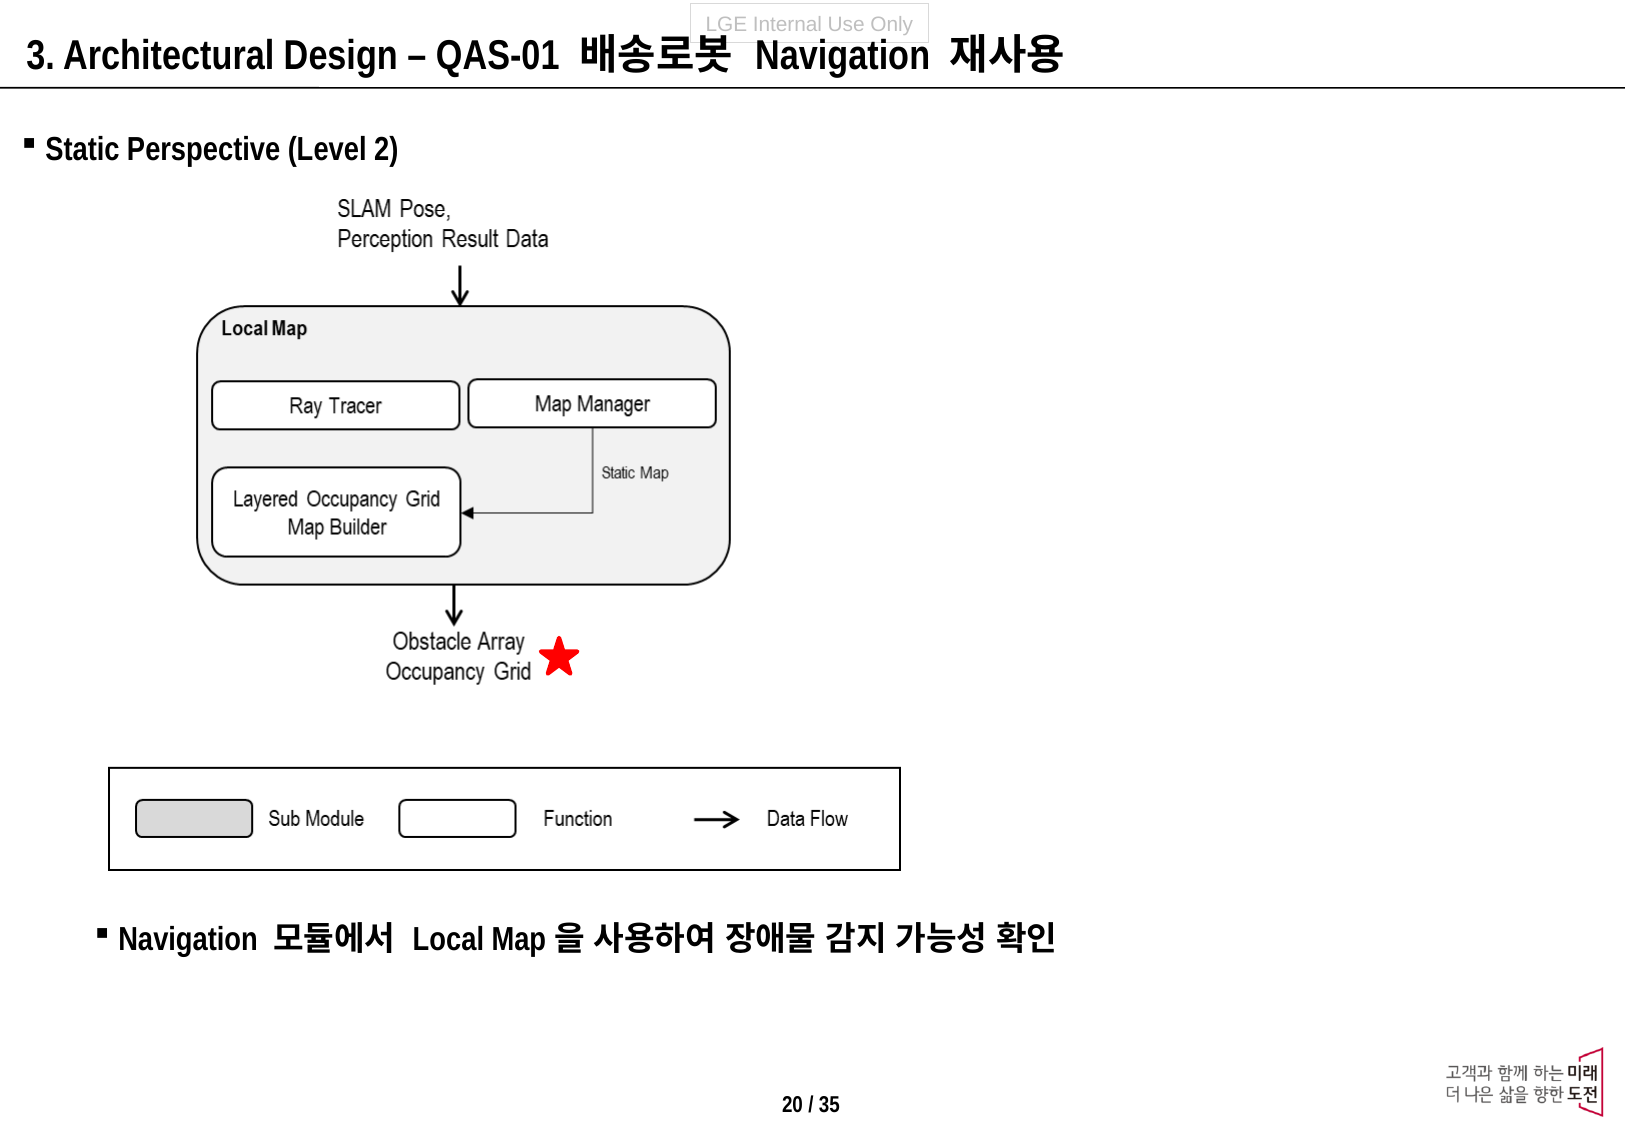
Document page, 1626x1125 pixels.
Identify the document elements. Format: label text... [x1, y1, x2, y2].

picture [1445, 1047, 1605, 1117]
text_box 3. Architectural Design – QAS-01 배송로봇 Navigation 재사용 [11, 10, 1321, 86]
text_box Static Perspective (Level 2) [15, 101, 1605, 294]
text_box Navigation 모듈에서 Local Map을 사용하여 장애물 감지 가능성 확인 [79, 889, 1321, 965]
picture [107, 184, 901, 871]
